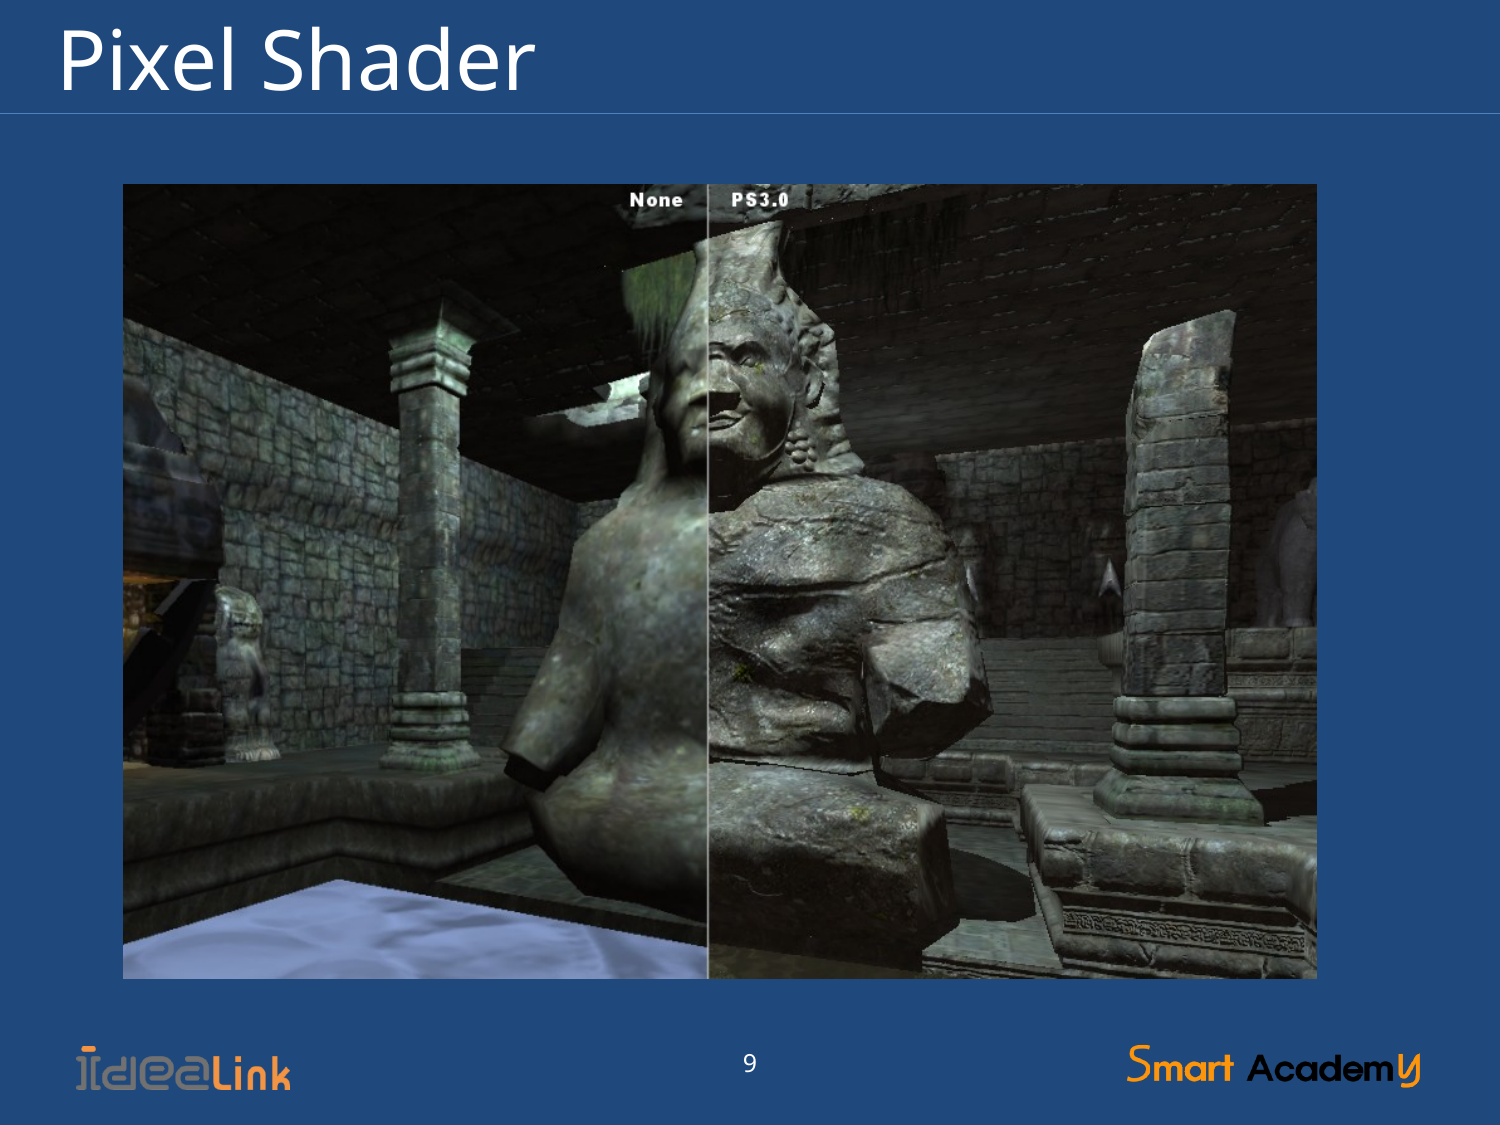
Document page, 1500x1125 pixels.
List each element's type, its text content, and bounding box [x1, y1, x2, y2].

picture [76, 1046, 290, 1090]
title Pixel Shader [41, 0, 1176, 114]
picture [1074, 1015, 1474, 1125]
picture [123, 184, 1318, 979]
slide_number 9 [603, 1035, 897, 1095]
